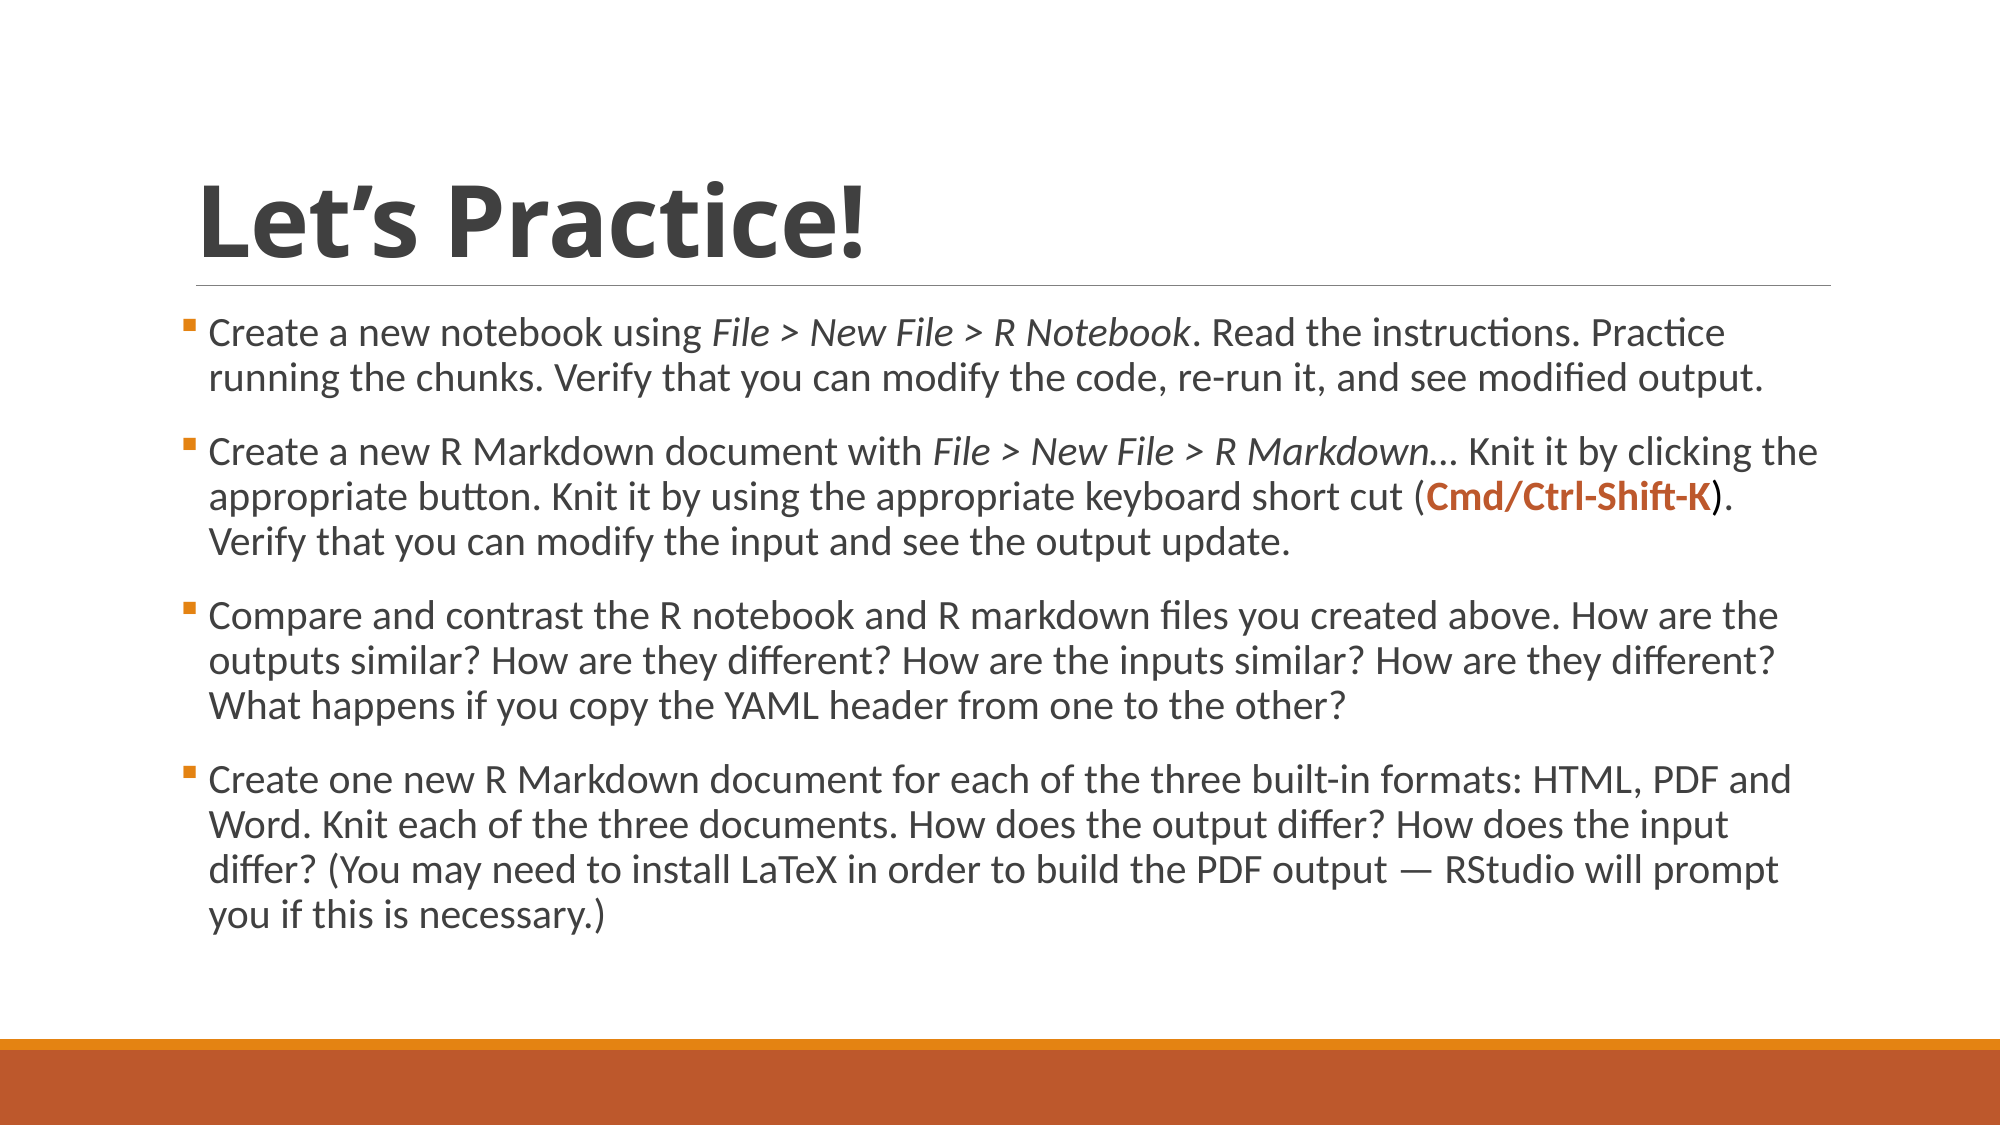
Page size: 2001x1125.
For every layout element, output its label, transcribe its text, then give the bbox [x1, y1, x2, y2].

title Let’s Practice! [180, 47, 1830, 285]
list Create a new notebook using File > New File > R Notebook. Read the instructions. Practice running the chunks. Verify that you can modify the code, re-run it, and see modified output. Create a new R Markdown document with File > New File > R Markdown… Knit it by clicking the appropriate button. Knit it by using the appropriate keyboard short cut (Cmd/Ctrl-Shift-K). Verify that you can modify the input and see the output update. Compare and contrast the R notebook and R markdown files you created above. How are the outputs similar? How are they different? How are the inputs similar? How are they different? What happens if you copy the YAML header from one to the other? Create one new R Markdown document for each of the three built-in formats: HTML, PDF and Word. Knit each of the three documents. How does the output differ? How does the input differ? (You may need to install LaTeX in order to build the PDF output — RStudio will prompt you if this is necessary.) [180, 302, 1830, 963]
